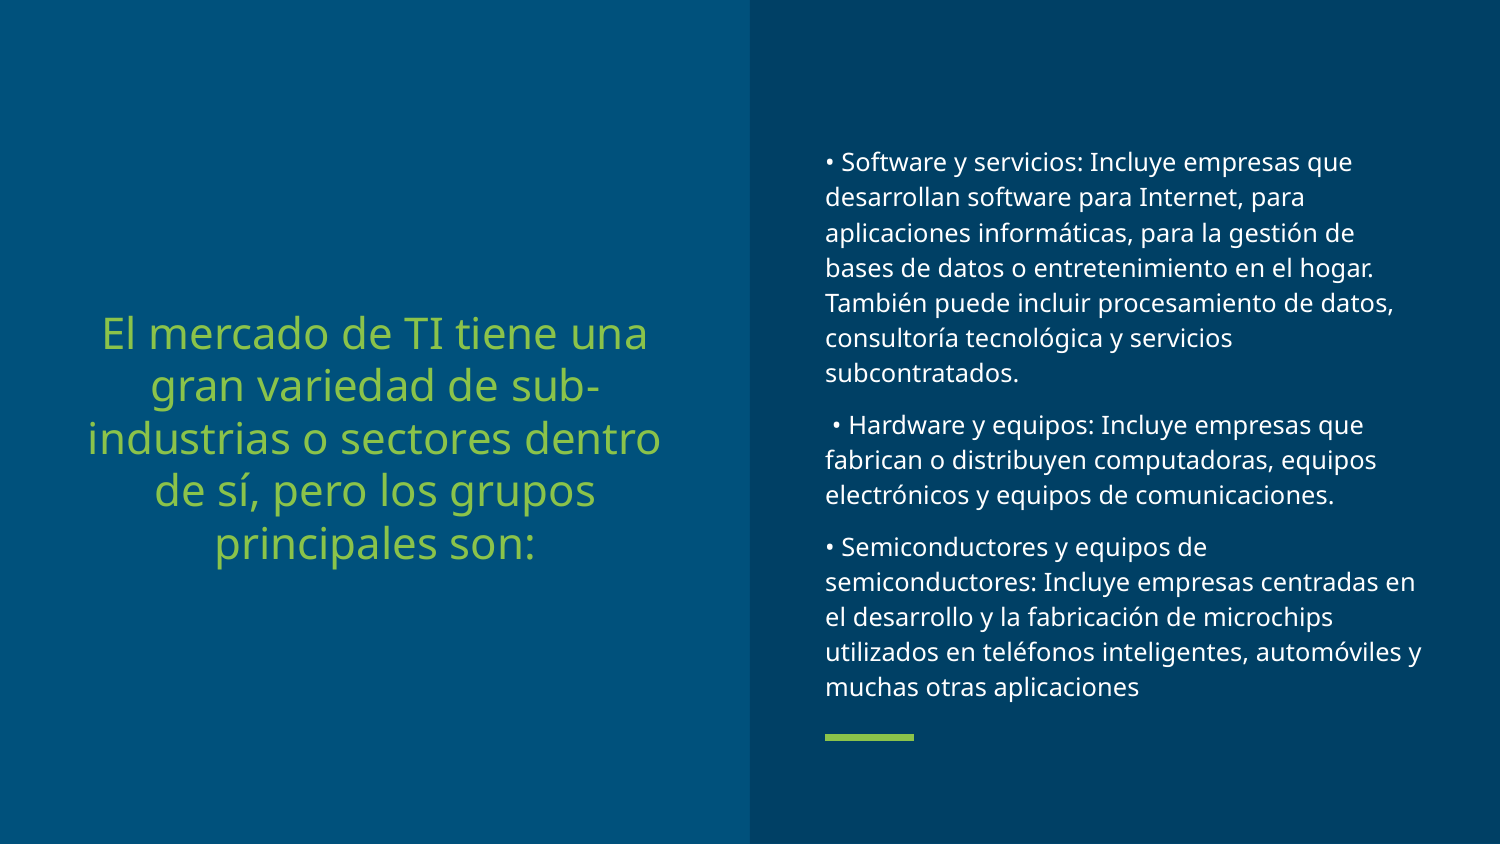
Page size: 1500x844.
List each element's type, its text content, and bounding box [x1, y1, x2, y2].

list • Software y servicios: Incluye empresas que desarrollan software para Internet, para aplicaciones informáticas, para la gestión de bases de datos o entretenimiento en el hogar. También puede incluir procesamiento de datos, consultoría tecnológica y servicios subcontratados. • Hardware y equipos: Incluye empresas que fabrican o distribuyen computadoras, equipos electrónicos y equipos de comunicaciones. • Semiconductores y equipos de semiconductores: Incluye empresas centradas en el desarrollo y la fabricación de microchips utilizados en teléfonos inteligentes, automóviles y muchas otras aplicaciones [810, 118, 1440, 725]
subtitle El mercado de TI tiene una gran variedad de sub-industrias o sectores dentro de sí, pero los grupos principales son: [43, 290, 708, 675]
